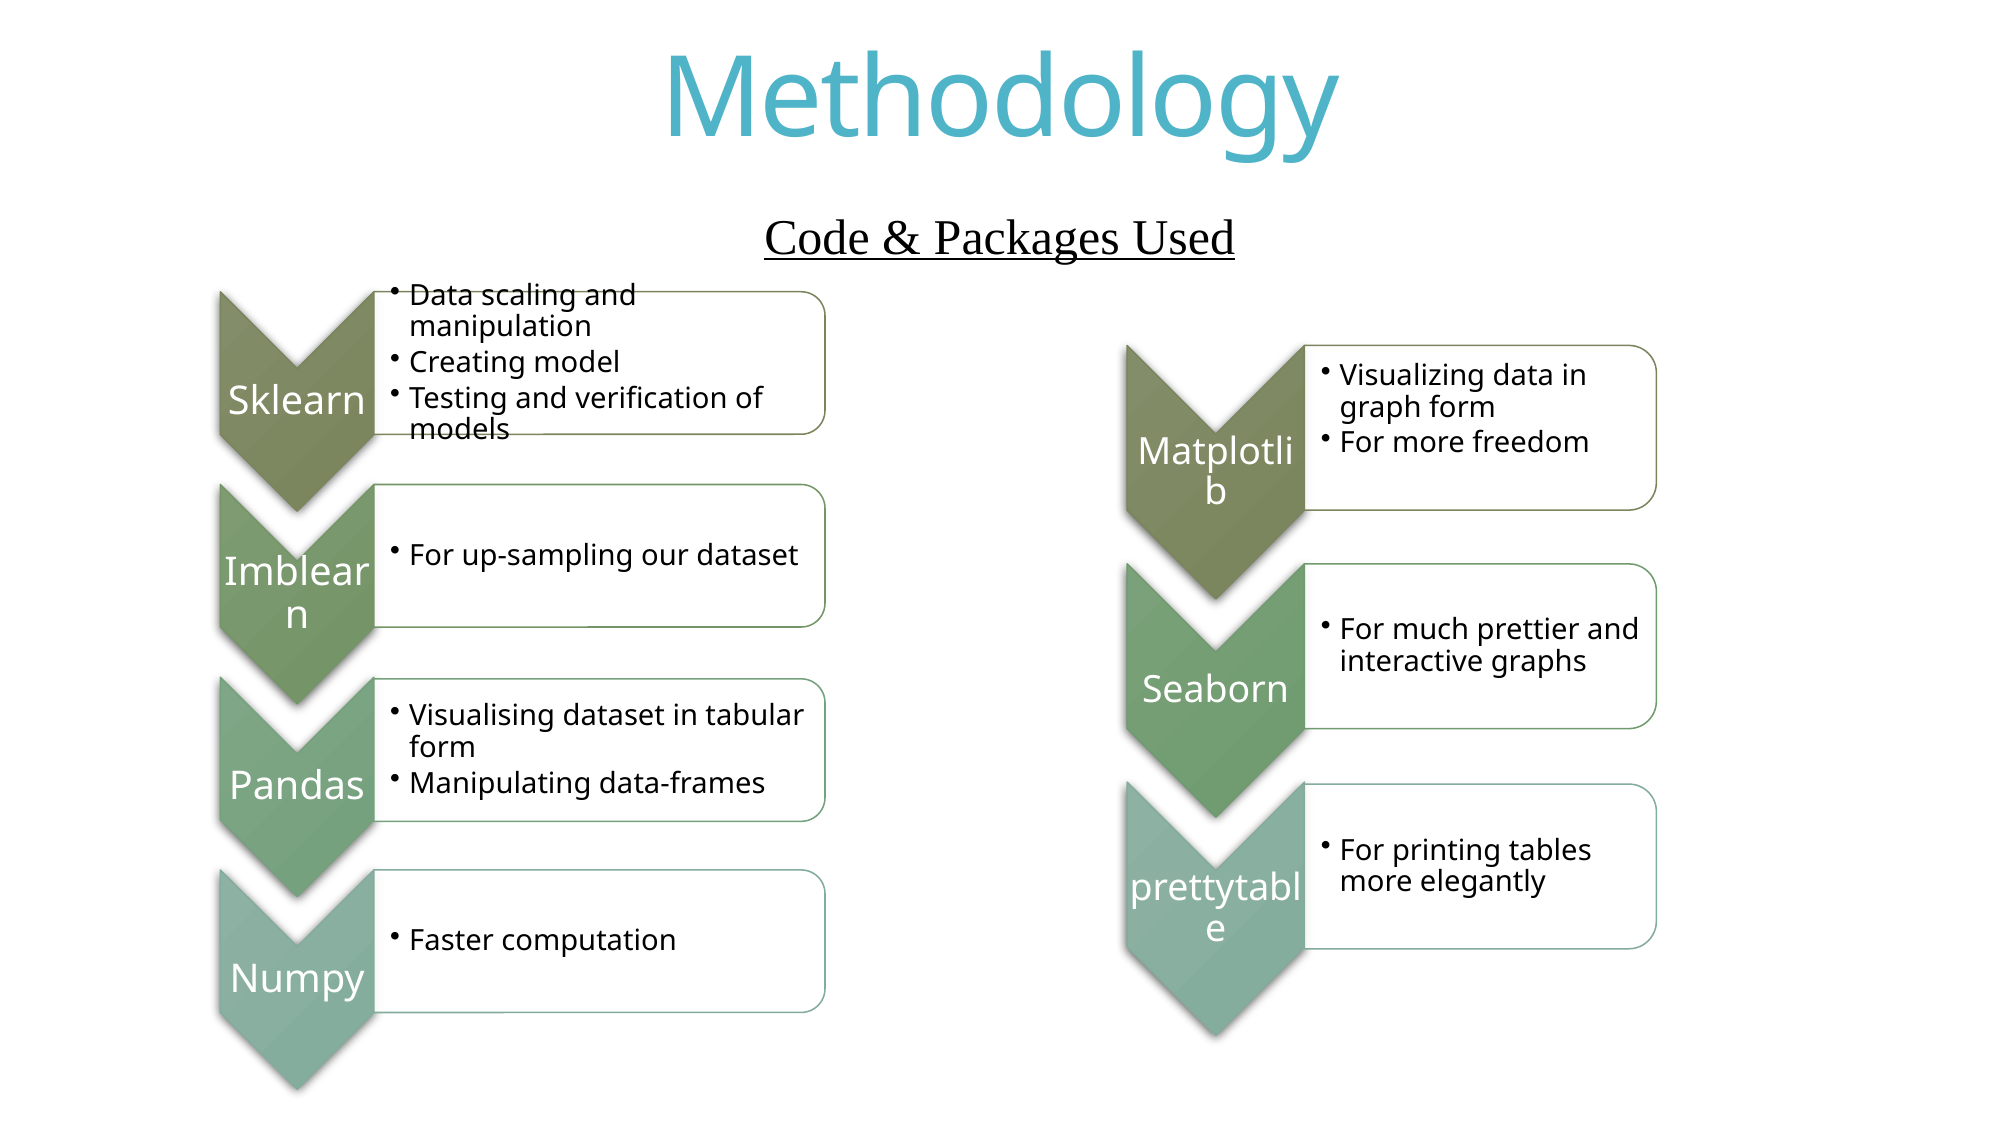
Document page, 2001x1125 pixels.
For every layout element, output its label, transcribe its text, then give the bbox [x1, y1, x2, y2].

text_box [1126, 345, 1657, 1036]
title Methodology [137, 11, 1863, 192]
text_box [220, 291, 826, 1090]
text_box Code & Packages Used [749, 197, 1251, 273]
